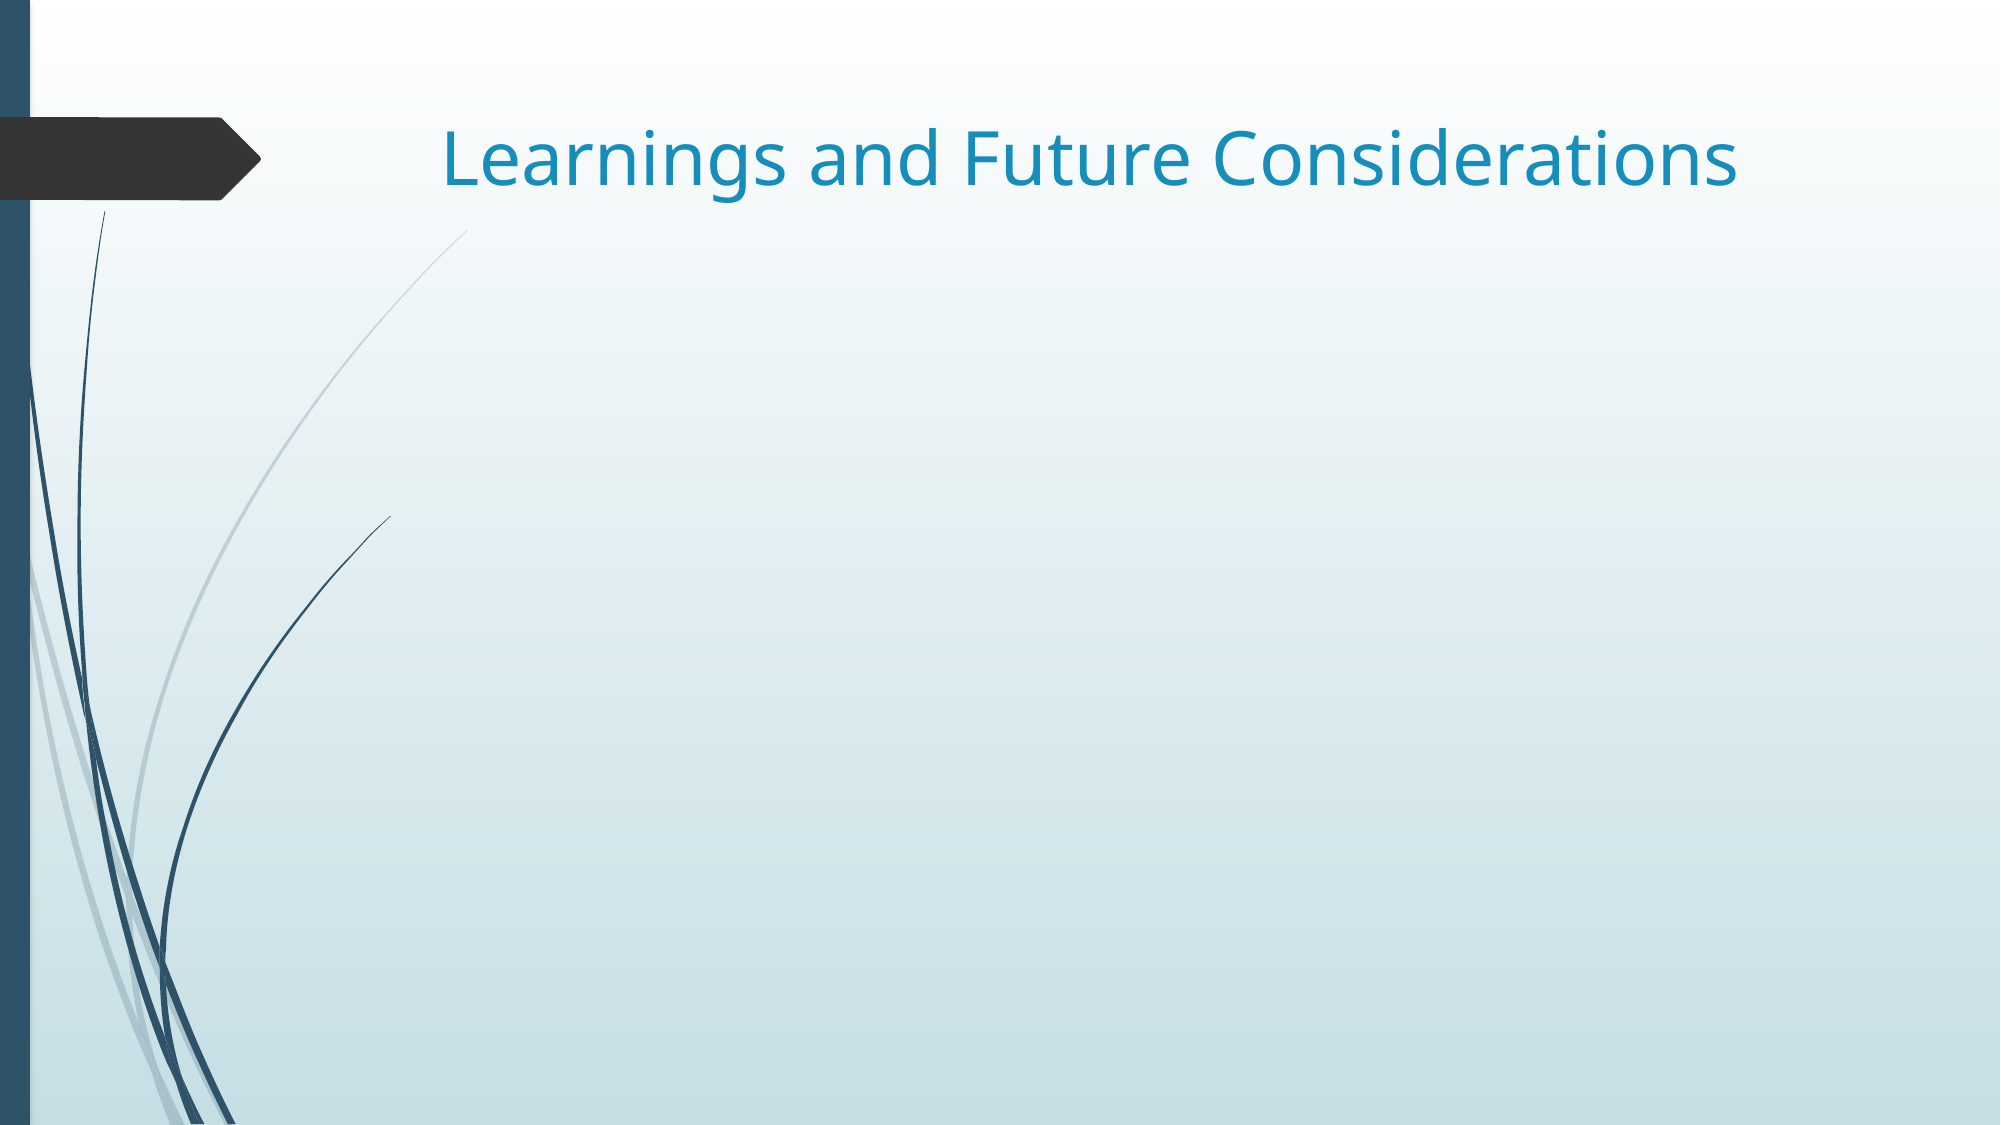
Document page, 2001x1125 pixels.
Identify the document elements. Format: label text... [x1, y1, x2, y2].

title Learnings and Future Considerations [425, 102, 1888, 313]
